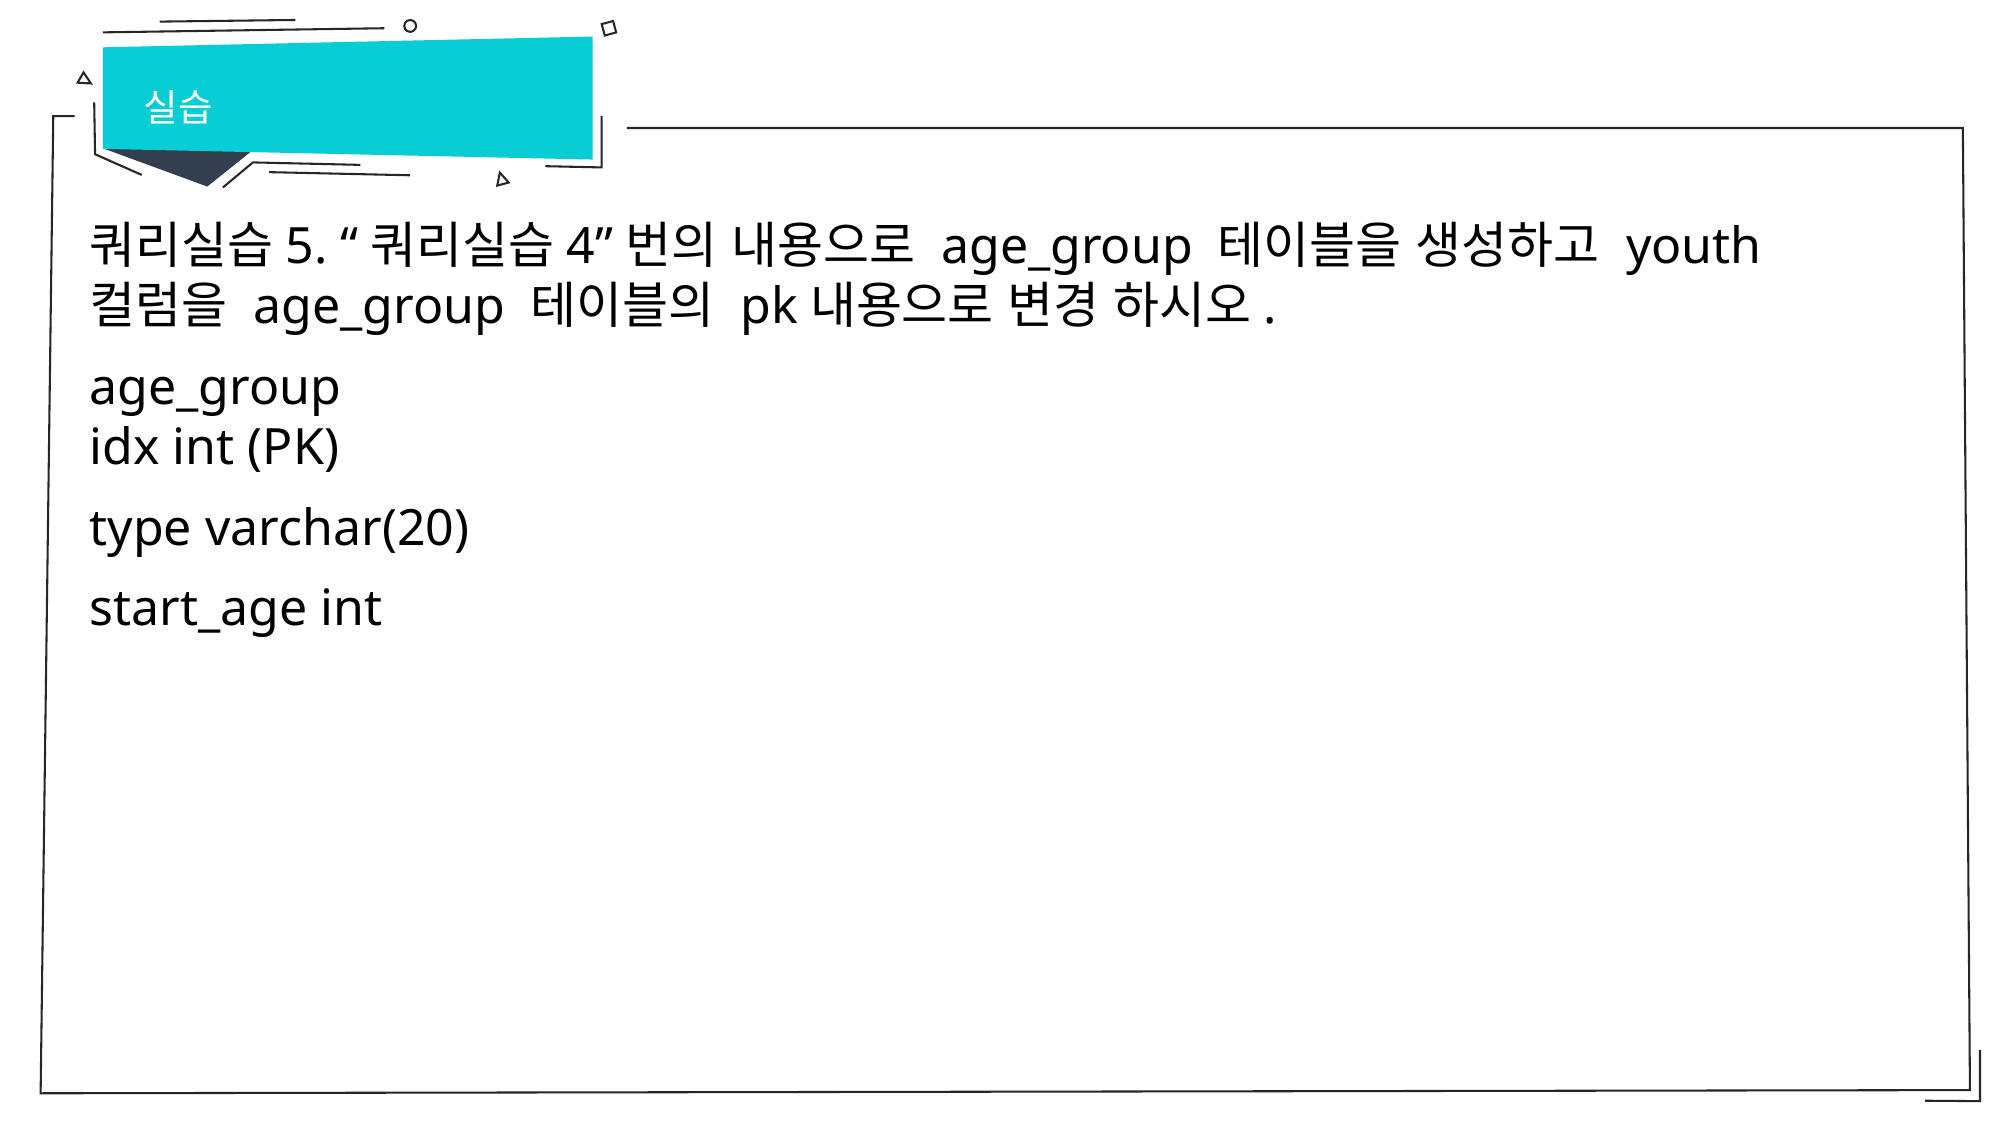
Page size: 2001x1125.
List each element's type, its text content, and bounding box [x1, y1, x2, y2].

text_box 쿼리실습5. “쿼리실습4”번의 내용으로 age_group 테이블을 생성하고 youth 컬럼을 age_group 테이블의 pk내용으로 변경 하시오. age_group idx int (PK) type varchar(20) start_age int [75, 205, 1916, 1078]
text_box 실습 [128, 53, 229, 137]
